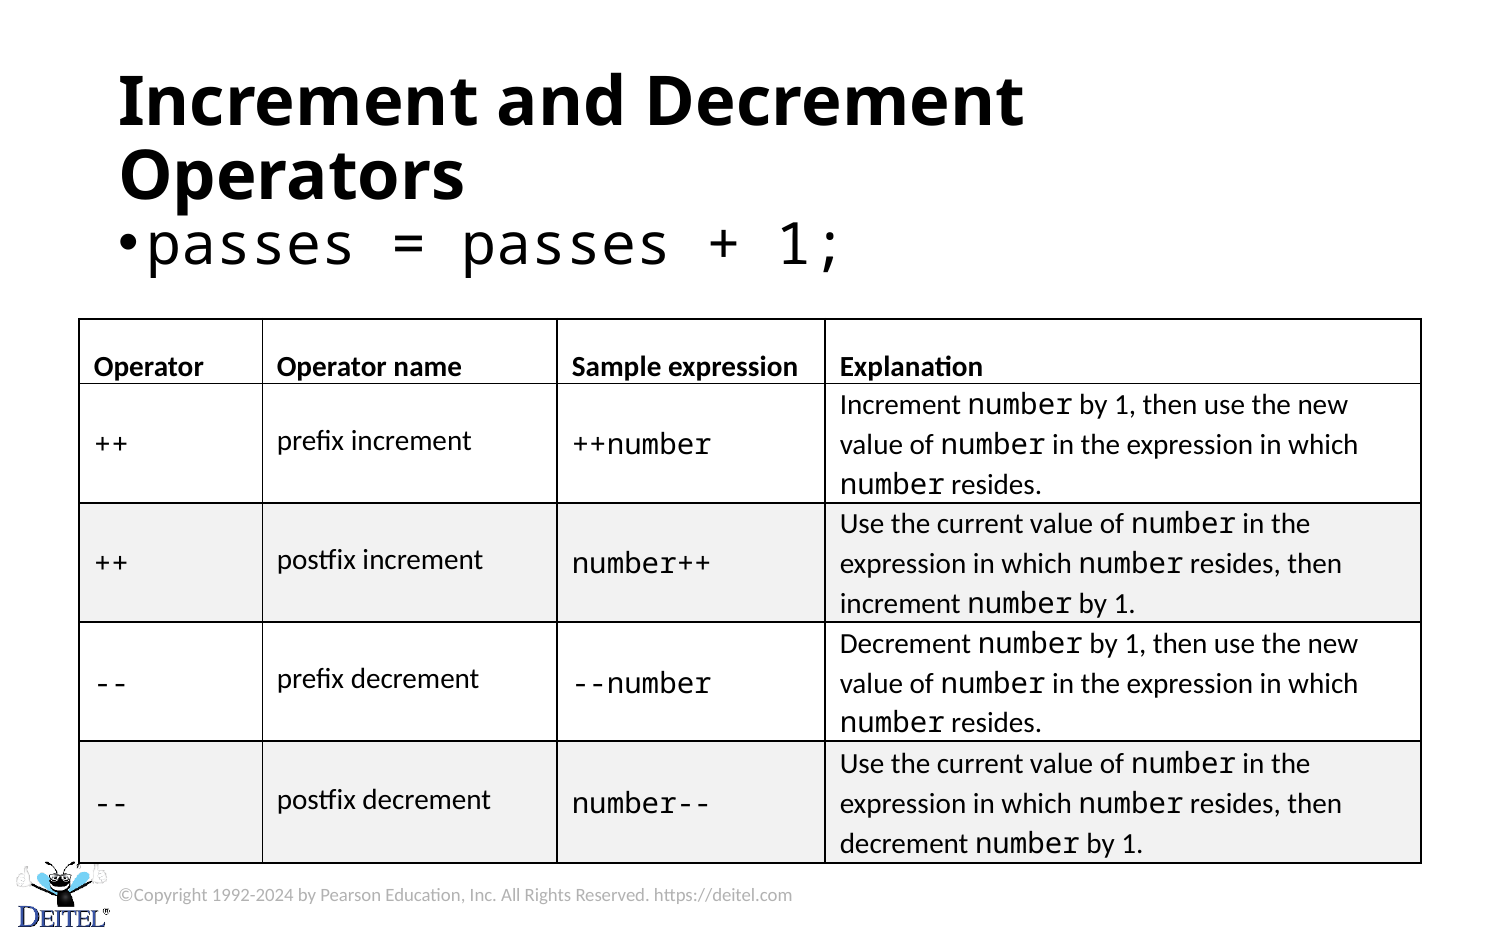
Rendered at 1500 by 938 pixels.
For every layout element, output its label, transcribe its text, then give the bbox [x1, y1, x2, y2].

table_cell Increment number by 1, then use the new value of number in the expression in which number resides. [826, 384, 1420, 502]
table_header Sample expression [558, 320, 824, 383]
picture [0, 837, 163, 938]
table_cell ++ [80, 504, 262, 621]
table_cell prefix increment [263, 384, 556, 502]
table_cell prefix decrement [263, 623, 556, 740]
table_cell ++ [80, 384, 262, 502]
table_header Operator name [263, 320, 556, 383]
footer ©Copyright 1992-2024 by Pearson Education, Inc. All Rights Reserved. https://deitel.com [103, 868, 1004, 919]
table_cell -- [80, 623, 262, 740]
table_header Explanation [826, 320, 1420, 383]
table_cell ++number [558, 384, 824, 502]
table_cell postfix decrement [263, 742, 556, 862]
table_cell postfix increment [263, 504, 556, 621]
table_cell Use the current value of number in the expression in which number resides, then increment number by 1. [826, 504, 1420, 621]
table_cell --number [558, 623, 824, 740]
table_cell Decrement number by 1, then use the new value of number in the expression in which number resides. [826, 623, 1420, 740]
list passes = passes + 1; [103, 206, 1397, 318]
title Increment and Decrement Operators [103, 49, 1397, 206]
table_cell number-- [558, 742, 824, 862]
table_cell -- [80, 742, 262, 862]
table_cell number++ [558, 504, 824, 621]
table_cell Use the current value of number in the expression in which number resides, then decrement number by 1. [826, 742, 1420, 862]
table_header Operator [80, 320, 262, 383]
